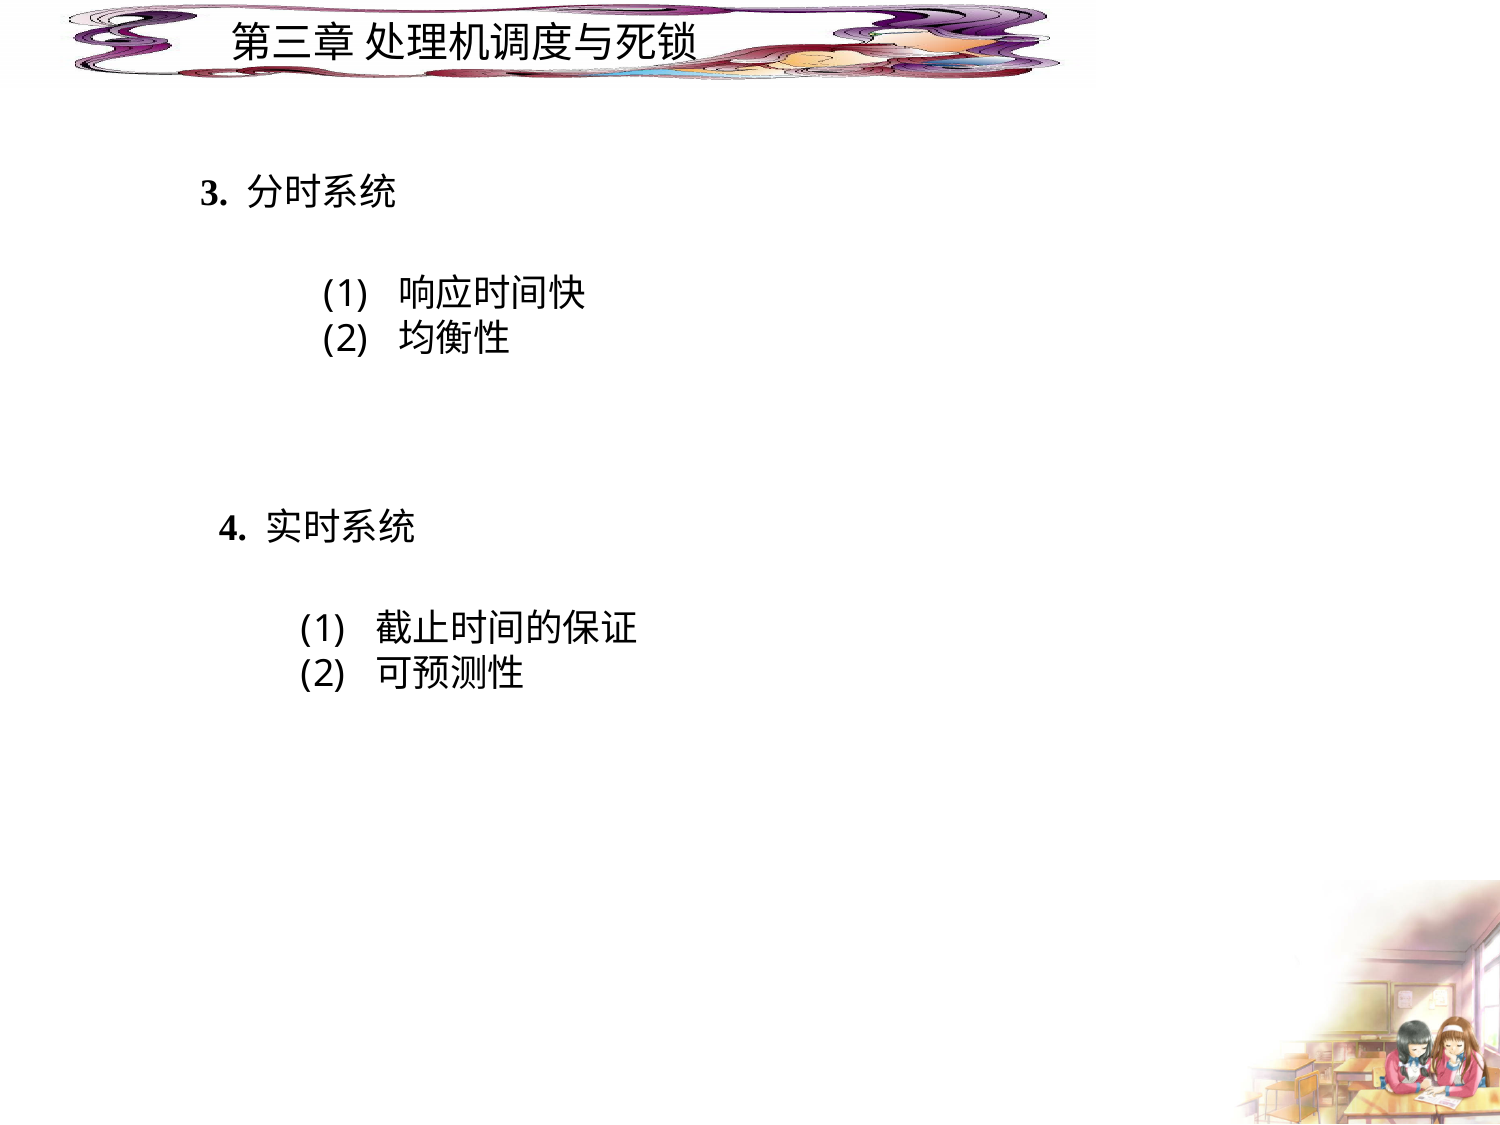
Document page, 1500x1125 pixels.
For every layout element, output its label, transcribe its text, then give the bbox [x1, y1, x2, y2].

text_box 响应时间快 均衡性 [315, 261, 594, 367]
text_box 4. 实时系统 [211, 495, 432, 556]
picture [1175, 880, 1500, 1124]
picture [0, 0, 1096, 88]
text_box 3. 分时系统 [192, 160, 413, 221]
text_box 截止时间的保证 可预测性 [292, 596, 646, 701]
